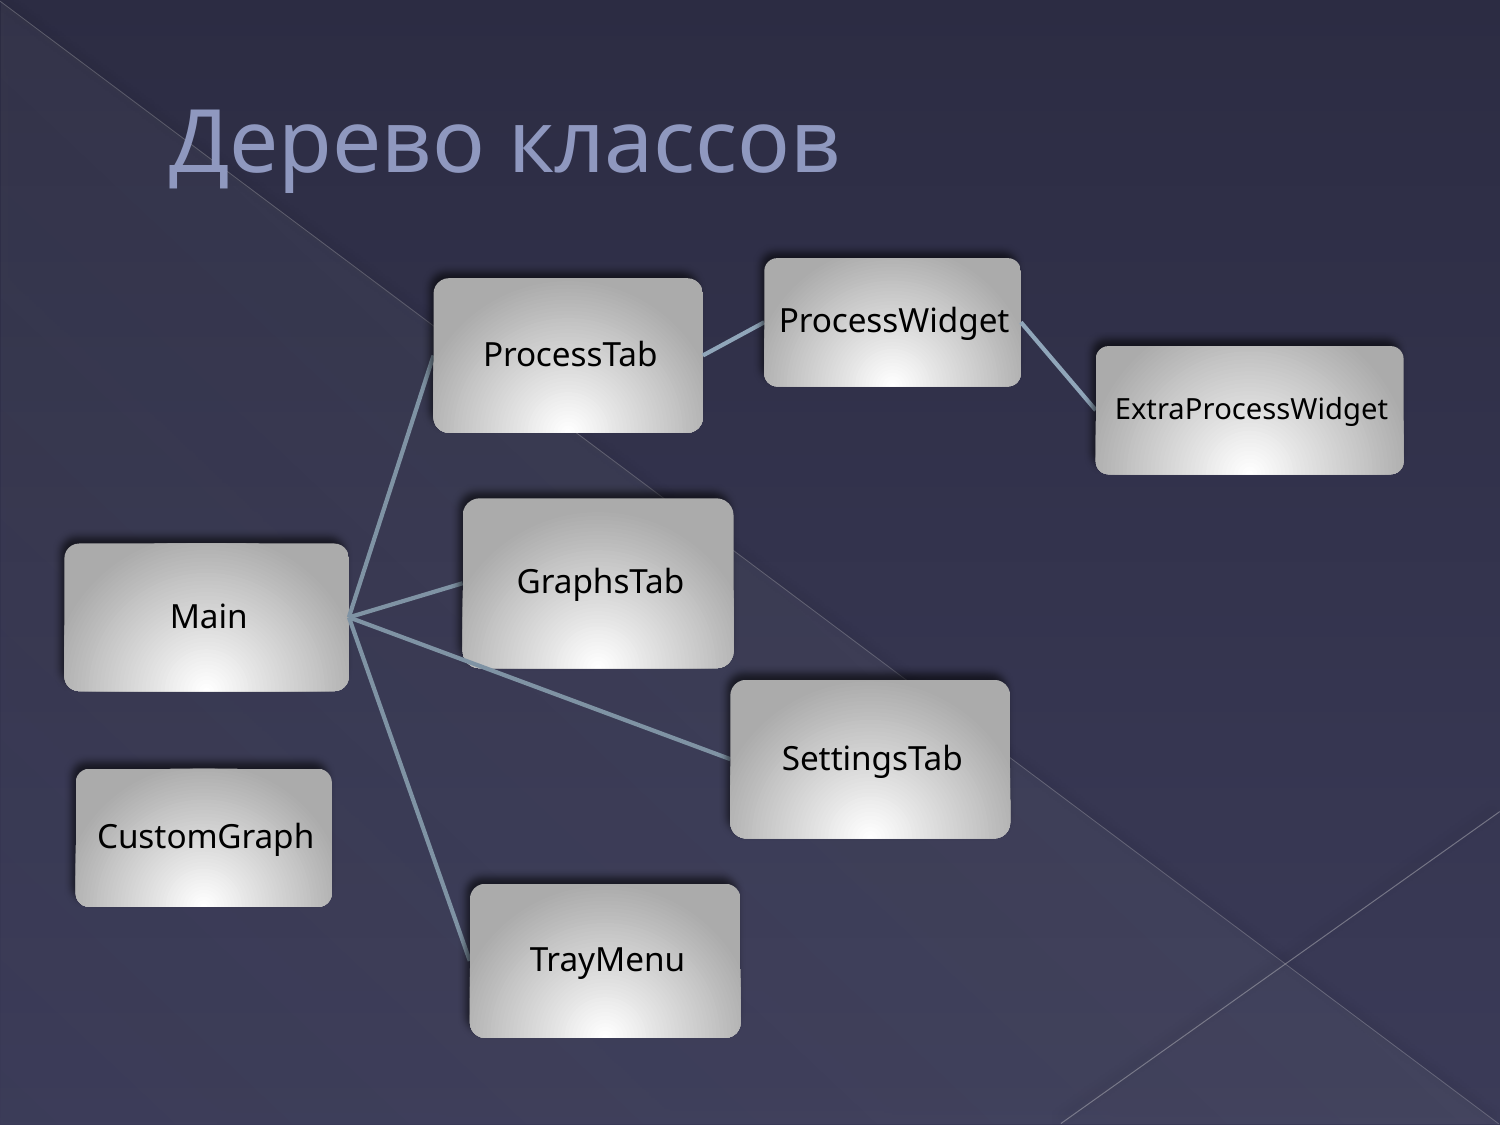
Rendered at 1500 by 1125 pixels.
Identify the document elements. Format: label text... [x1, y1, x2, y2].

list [29, 219, 1459, 1060]
title Дерево классов [75, 43, 1425, 207]
